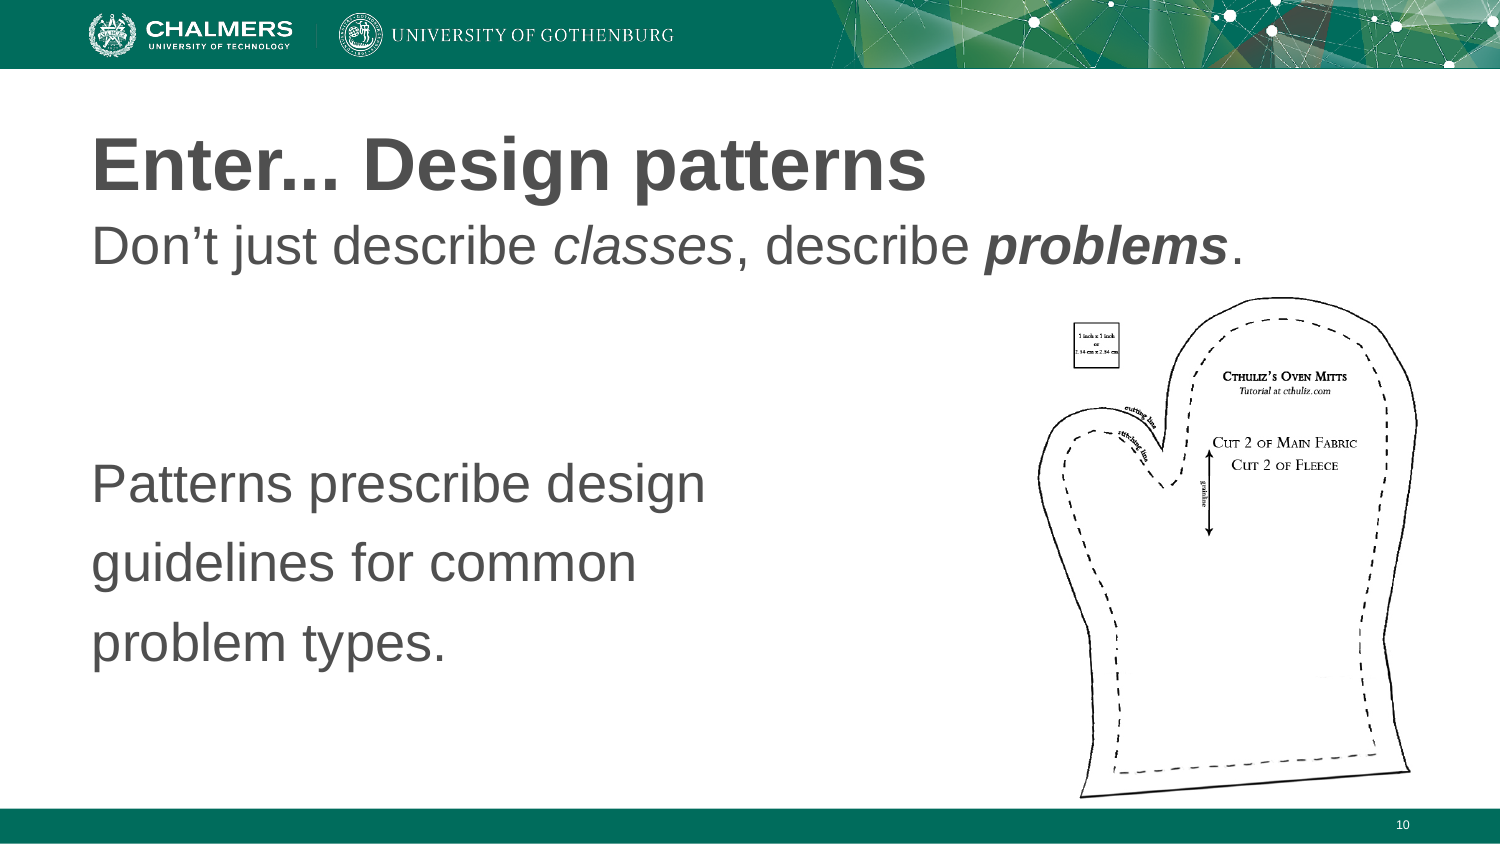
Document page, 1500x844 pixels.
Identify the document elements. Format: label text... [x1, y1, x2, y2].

slide_number ‹#› [1074, 809, 1425, 844]
picture [759, 0, 1500, 68]
picture [64, 0, 696, 85]
title Enter... Design patterns [76, 100, 1425, 210]
list Don’t just describe classes, describe problems. Patterns prescribe design guidelines for common problem types. [76, 210, 1425, 782]
picture [1034, 291, 1426, 799]
